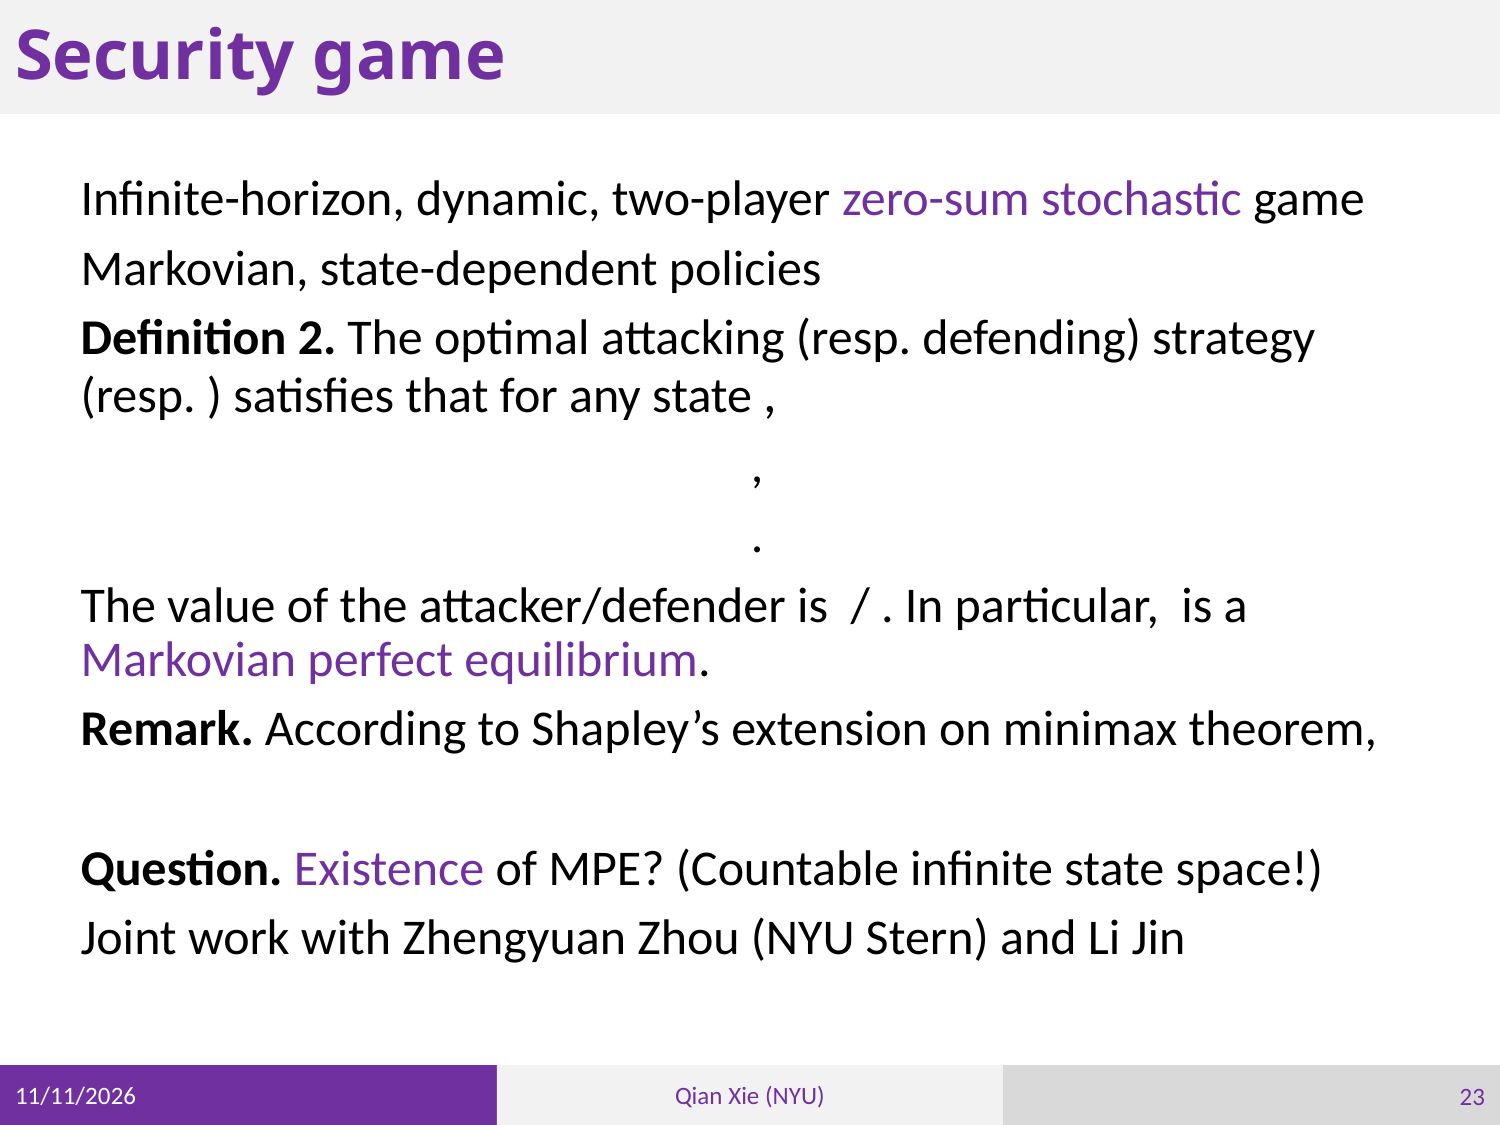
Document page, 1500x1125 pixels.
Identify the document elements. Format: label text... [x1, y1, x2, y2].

title Security game [0, 0, 1500, 114]
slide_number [0, 1065, 496, 1125]
footer Qian Xie (NYU) [496, 1065, 1003, 1125]
slide_number 23 [1003, 1065, 1500, 1125]
